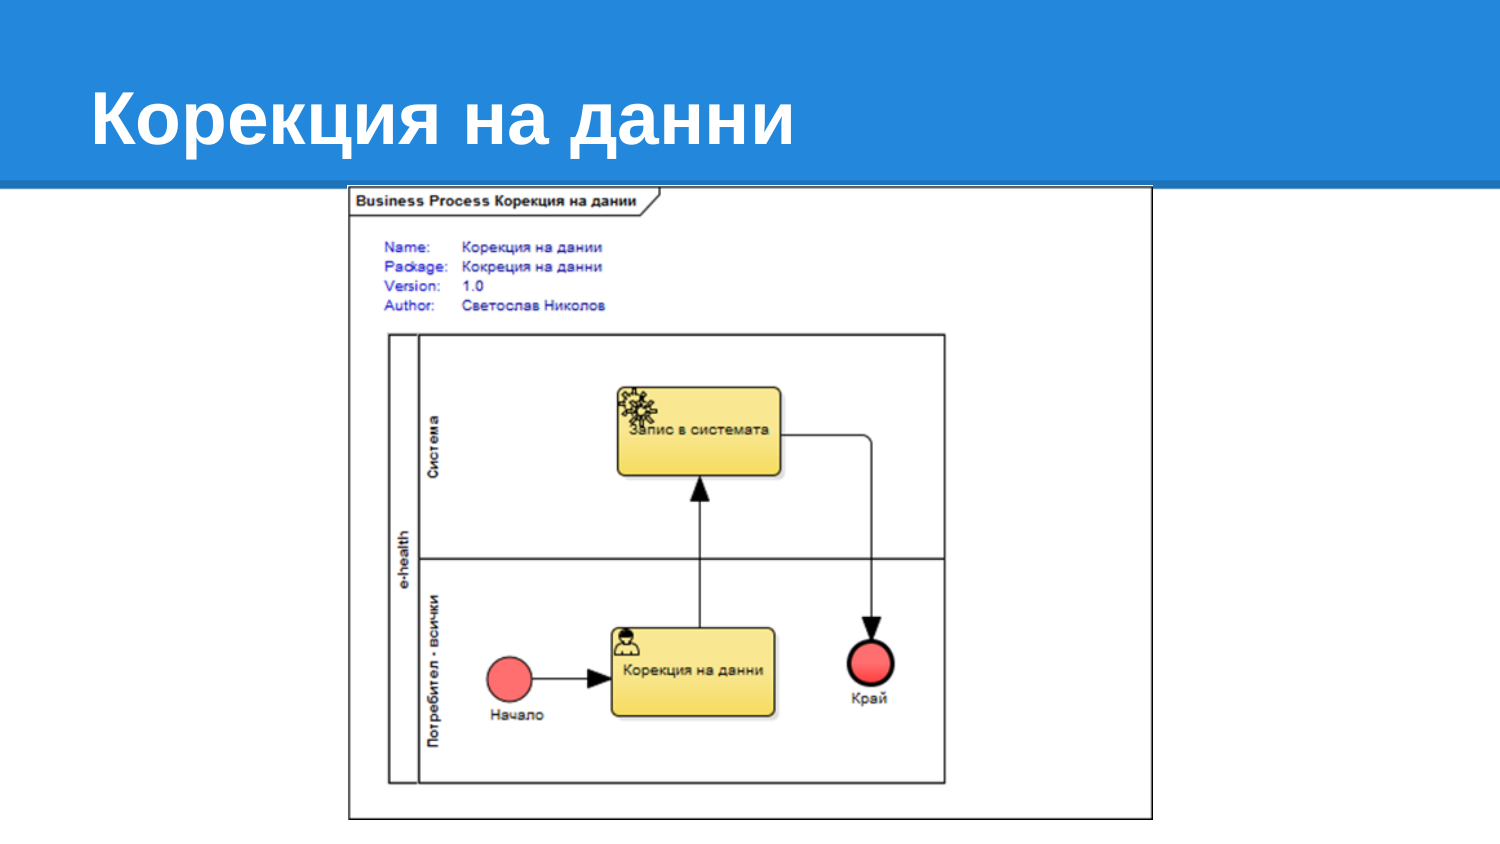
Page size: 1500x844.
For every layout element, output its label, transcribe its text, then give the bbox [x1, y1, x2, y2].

picture [347, 185, 1153, 820]
title Корекция на данни [75, 33, 1425, 175]
